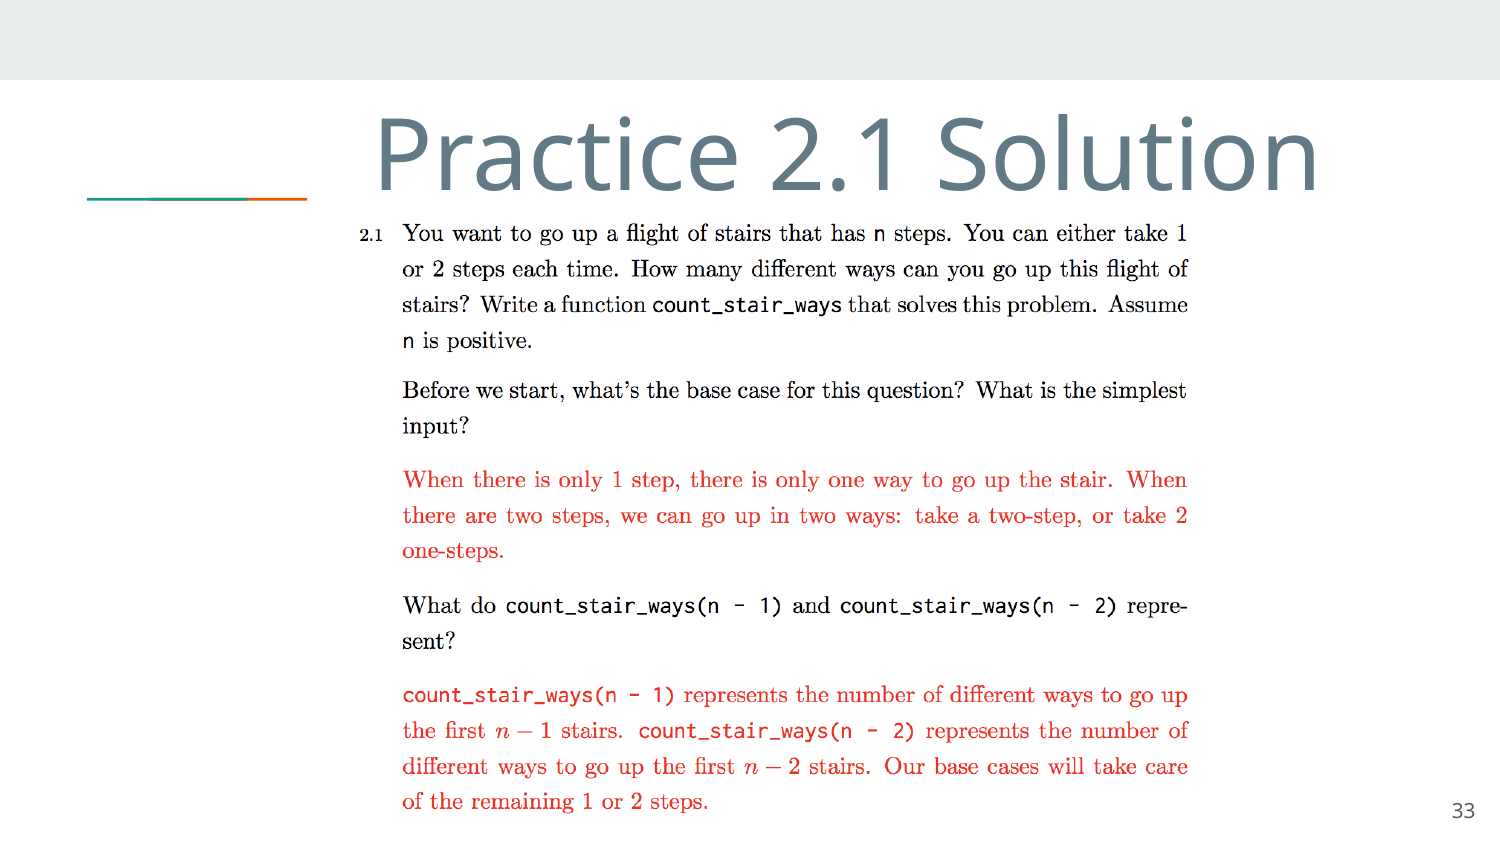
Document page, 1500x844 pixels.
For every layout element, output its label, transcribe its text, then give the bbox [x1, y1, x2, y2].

picture [341, 212, 1238, 822]
slide_number ‹#› [1400, 779, 1491, 844]
title Practice 2.1 Solution [357, 75, 1424, 181]
